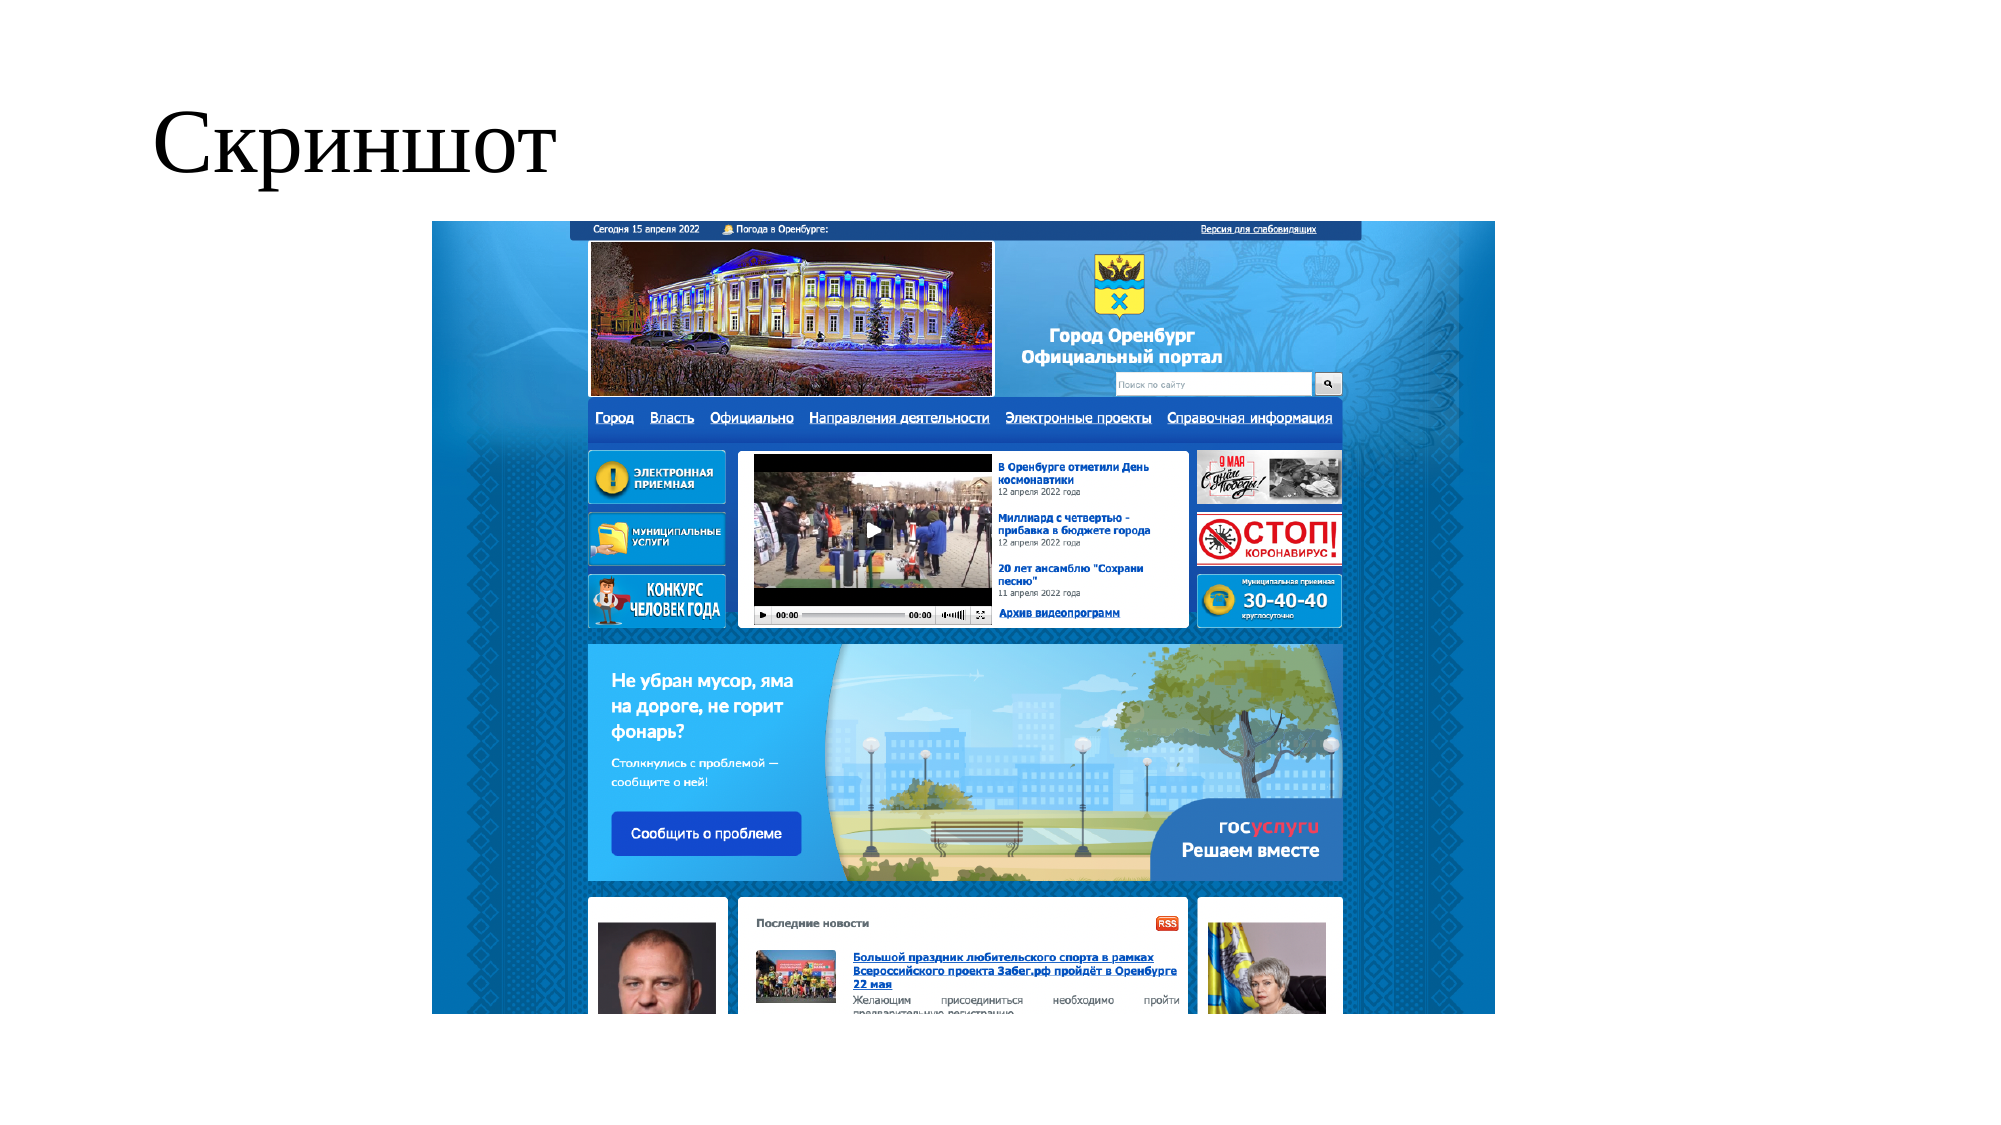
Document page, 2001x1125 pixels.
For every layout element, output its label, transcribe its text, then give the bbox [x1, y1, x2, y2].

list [432, 221, 1495, 1014]
title Скриншот [137, 34, 1863, 252]
